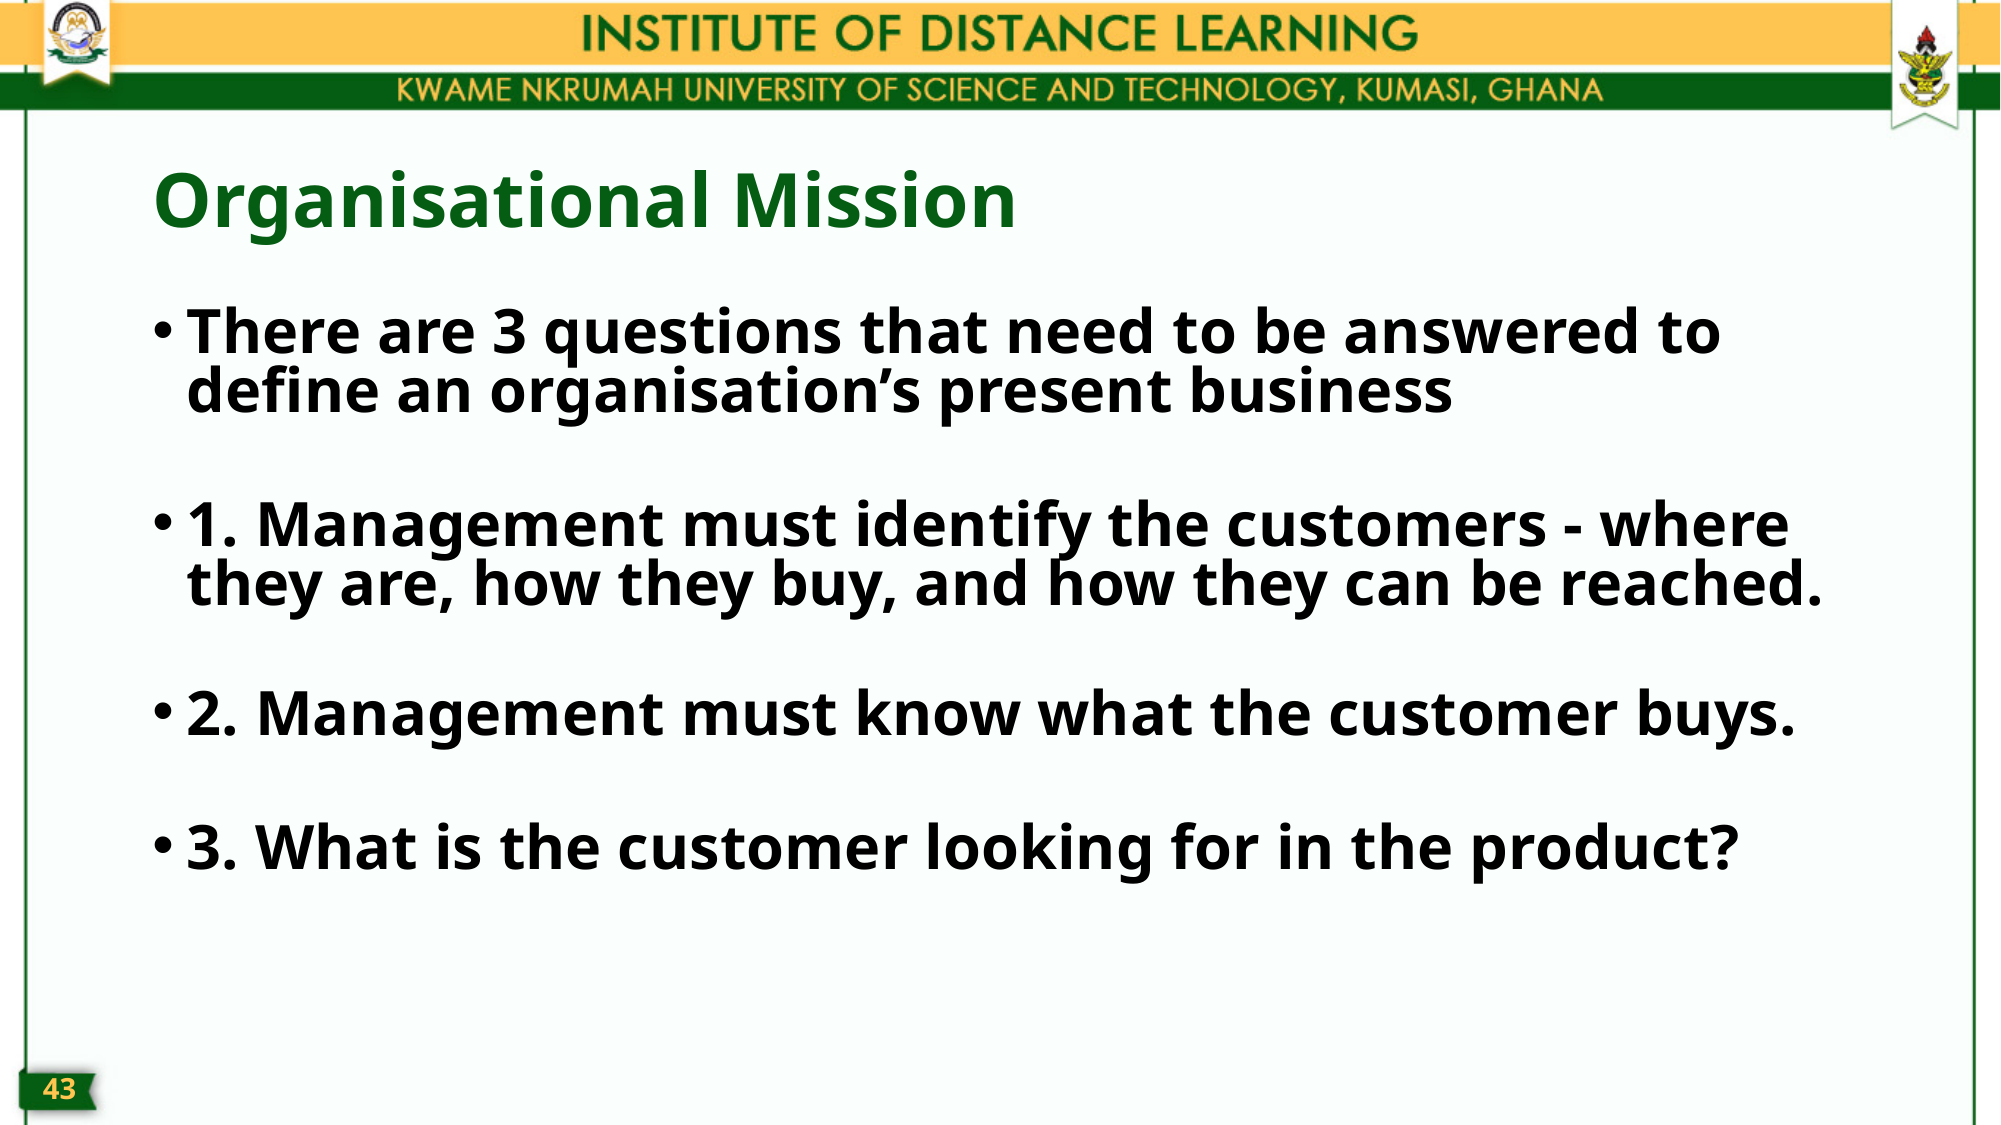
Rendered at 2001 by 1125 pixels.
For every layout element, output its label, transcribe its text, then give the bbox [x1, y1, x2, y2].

list There are 3 questions that need to be answered to define an organisation’s present business 1. Management must identify the customers - where they are, how they buy, and how they can be reached. 2. Management must know what the customer buys. 3. What is the customer looking for in the product? [137, 299, 1863, 1014]
slide_number 42 [24, 1060, 92, 1121]
title Organisational Mission [137, 129, 1863, 278]
picture [0, 0, 2001, 1125]
